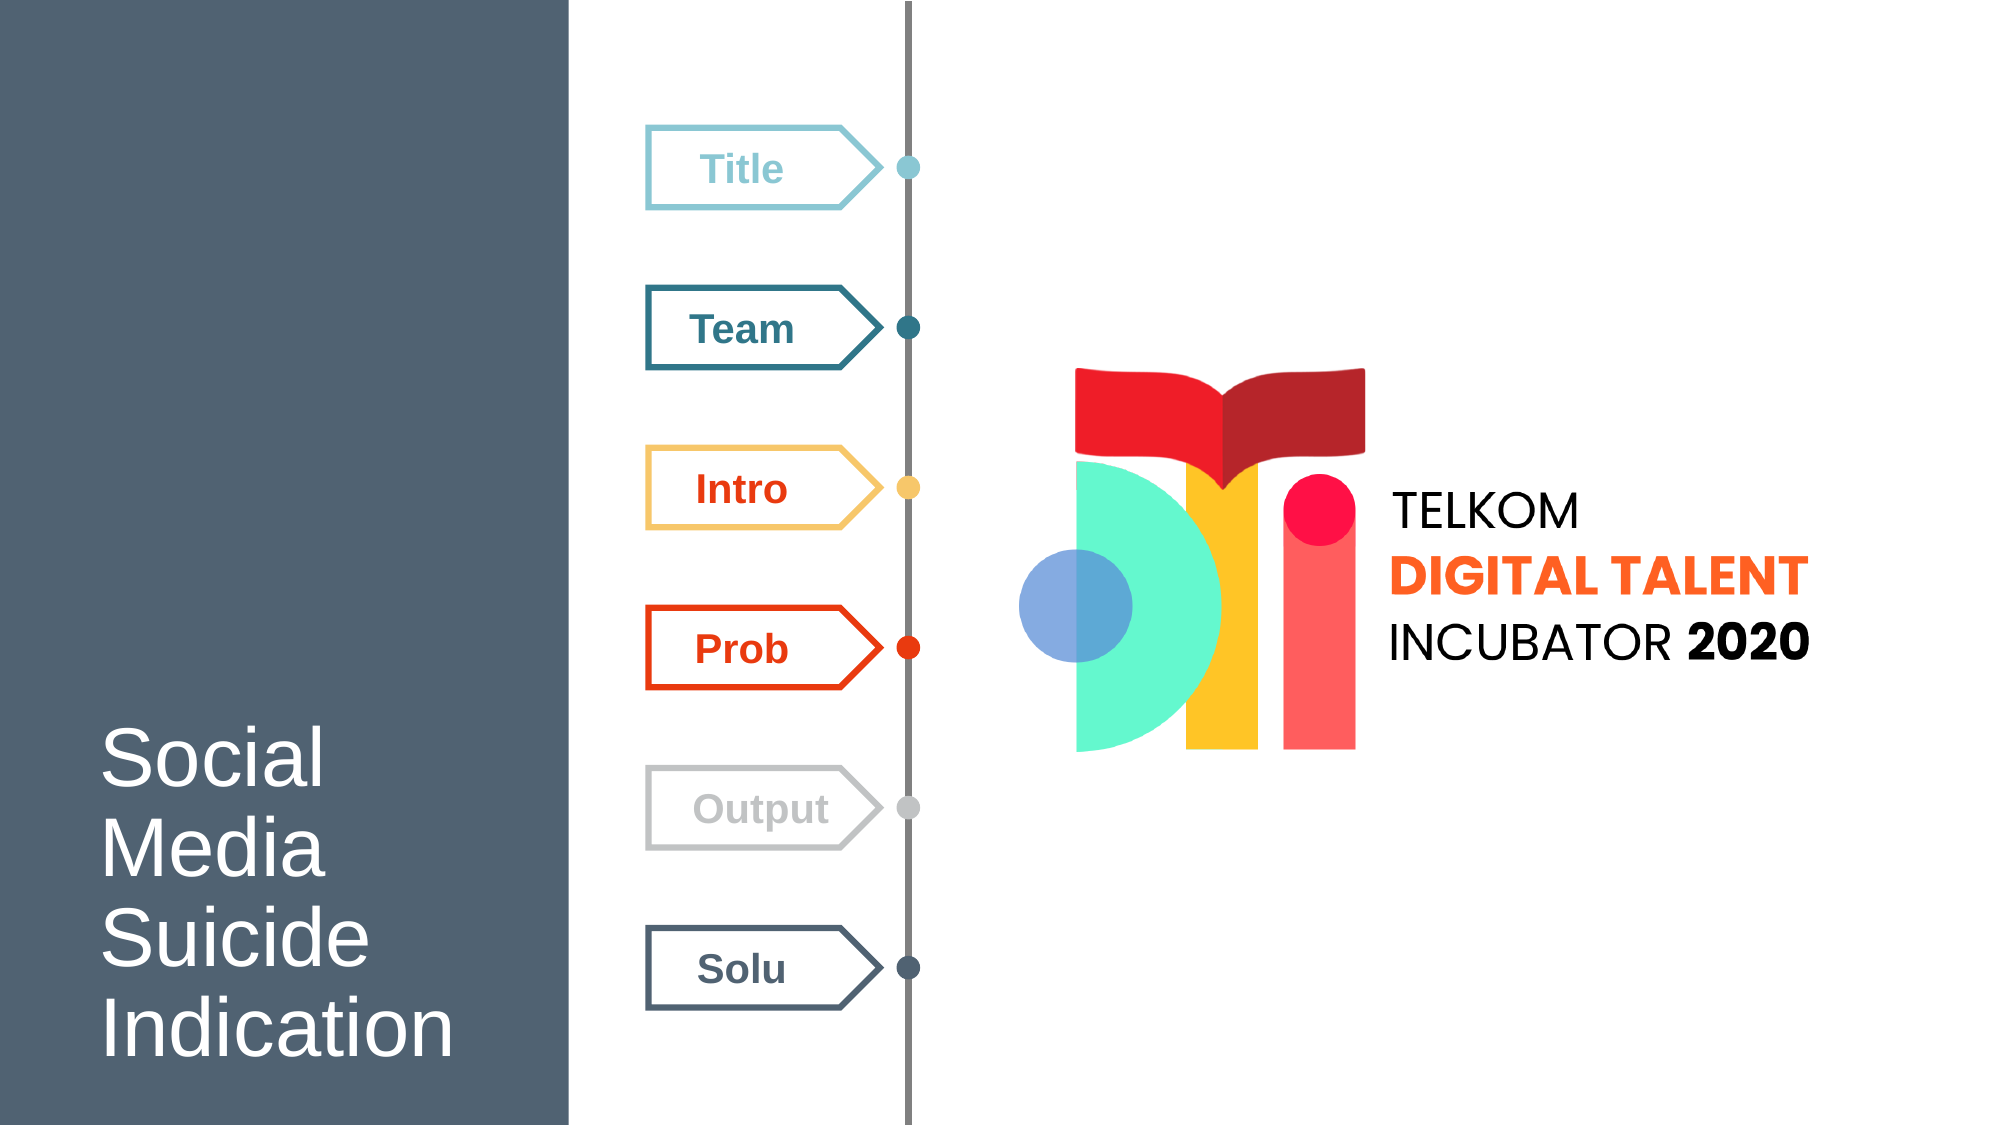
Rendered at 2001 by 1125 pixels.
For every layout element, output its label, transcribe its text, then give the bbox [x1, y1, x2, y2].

text_box [647, 126, 849, 209]
text_box [0, 0, 570, 1125]
text_box Intro [672, 454, 813, 520]
text_box Team [672, 294, 813, 360]
text_box [647, 286, 849, 369]
text_box Social Media Suicide Indication [84, 747, 587, 1042]
text_box [647, 446, 849, 529]
text_box Title [672, 134, 813, 200]
text_box [647, 926, 849, 1009]
text_box Prob [672, 614, 813, 680]
text_box [647, 606, 849, 689]
text_box [647, 766, 849, 849]
text_box Output [672, 774, 849, 840]
text_box Solu [672, 934, 813, 1000]
picture [849, 1, 1975, 1125]
